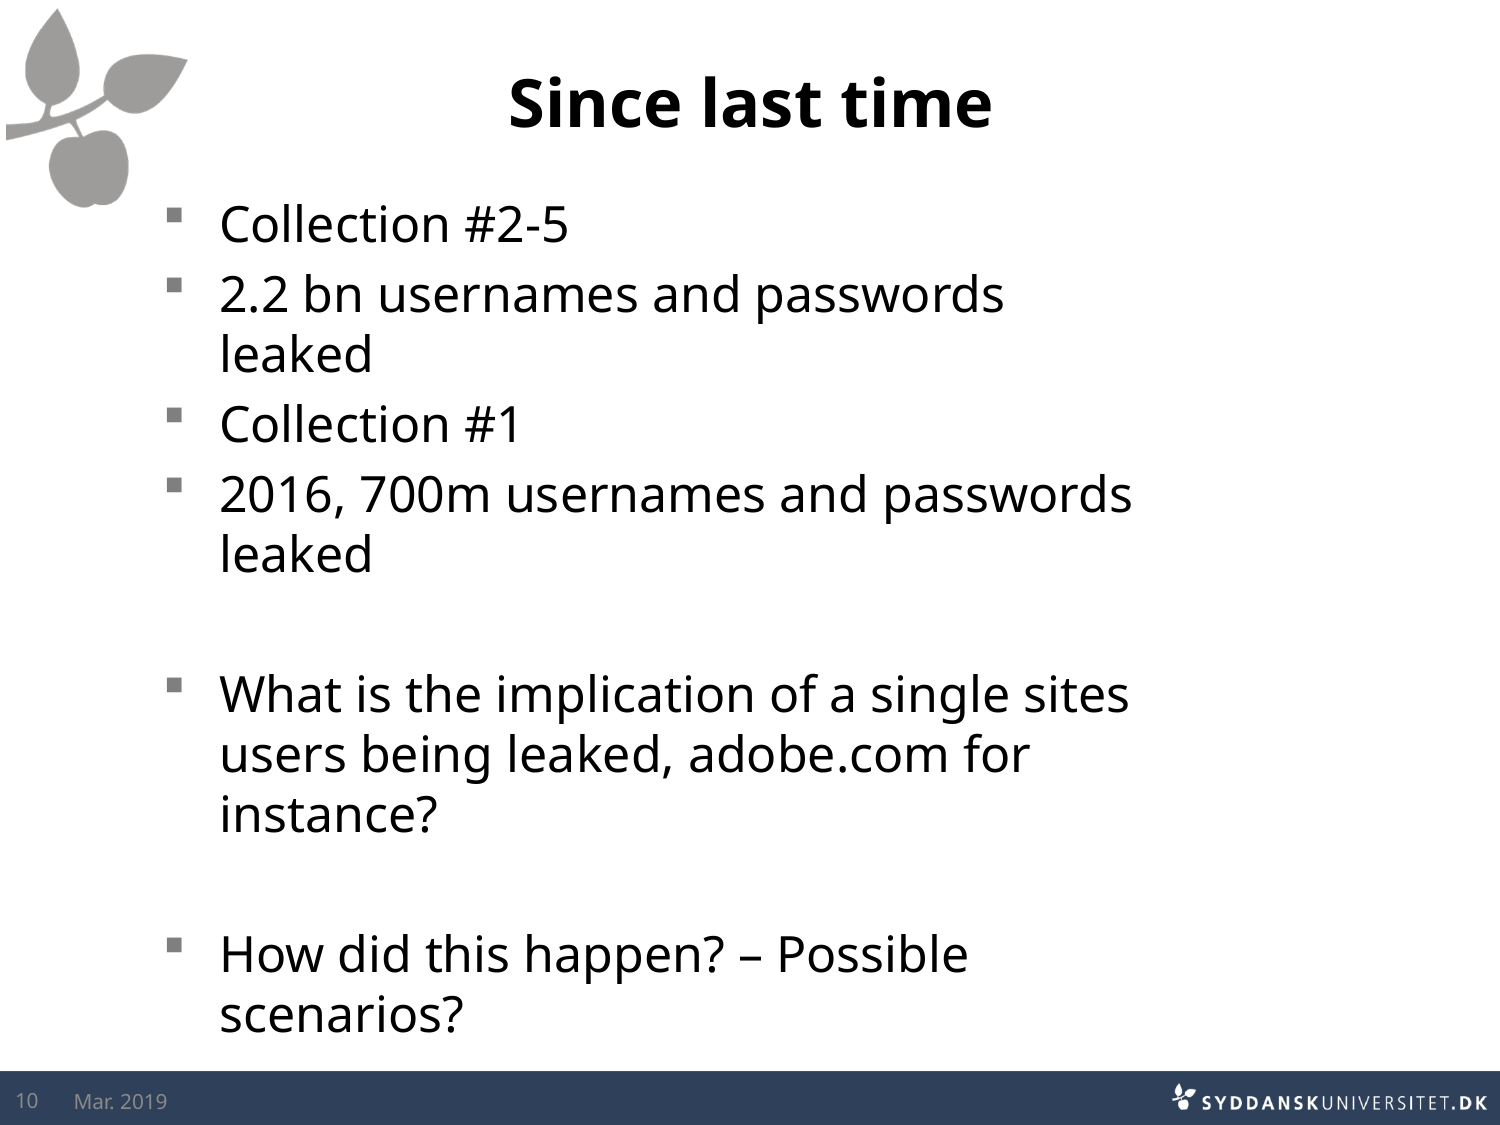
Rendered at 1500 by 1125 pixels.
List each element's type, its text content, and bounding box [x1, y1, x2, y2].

slide_number 10 [0, 1078, 71, 1125]
picture [5, 6, 188, 209]
title Since last time [190, 7, 1427, 195]
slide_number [71, 1078, 200, 1125]
list Collection #2-5 2.2 bn usernames and passwords leaked Collection #1 2016, 700m usernames and passwords leaked What is the implication of a single sites users being leaked, adobe.com for instance? How did this happen? – Possible scenarios? [147, 184, 1176, 1055]
picture [0, 1071, 1500, 1125]
